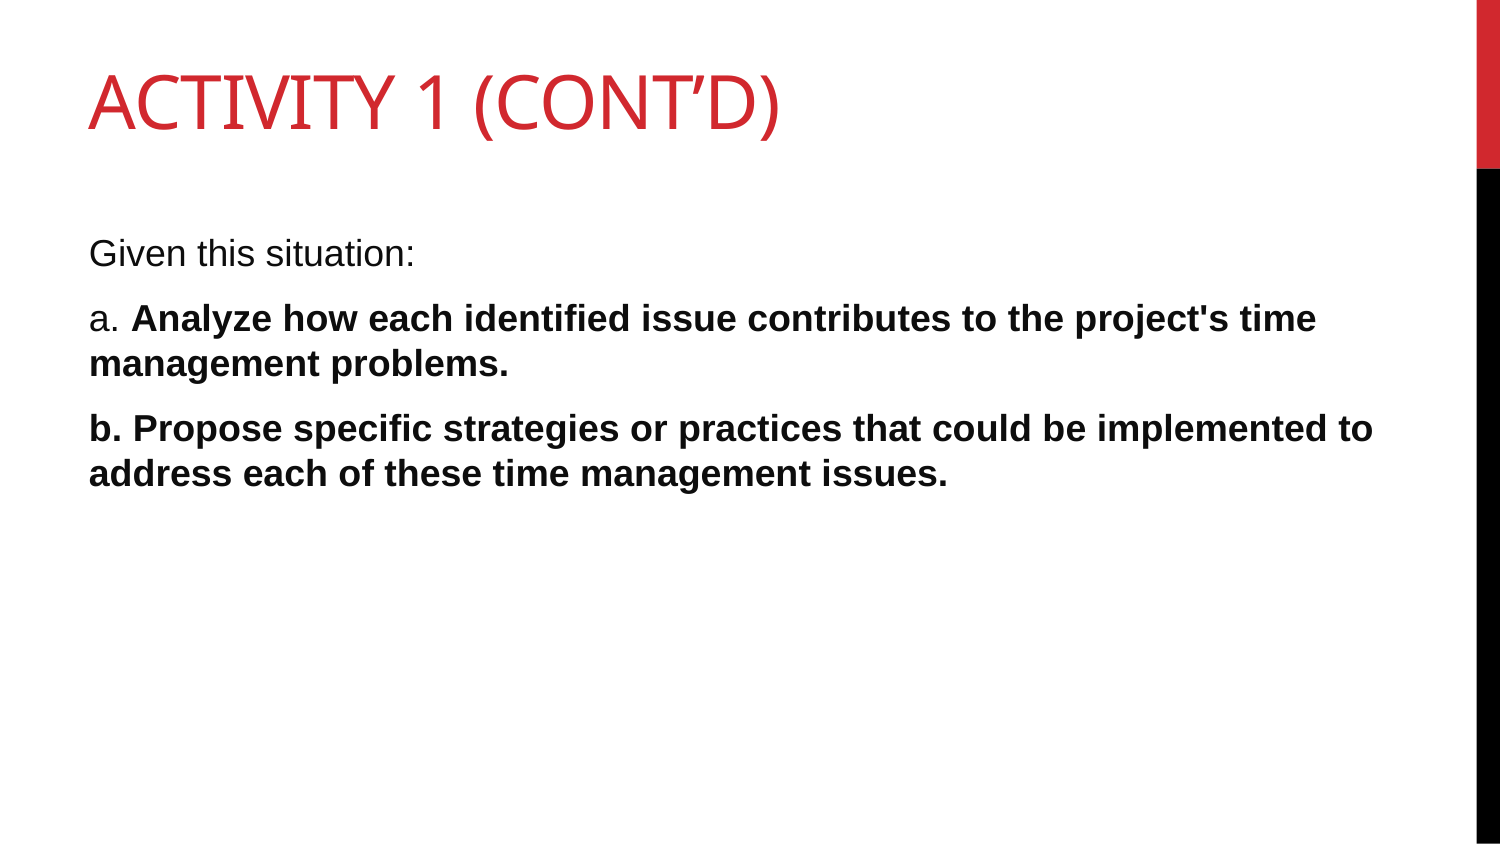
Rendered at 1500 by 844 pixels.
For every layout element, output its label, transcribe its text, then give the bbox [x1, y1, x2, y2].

list Given this situation: a. Analyze how each identified issue contributes to the project's time management problems. b. Propose specific strategies or practices that could be implemented to address each of these time management issues. [74, 221, 1458, 806]
title Activity 1 (cont’d) [74, 0, 1470, 152]
